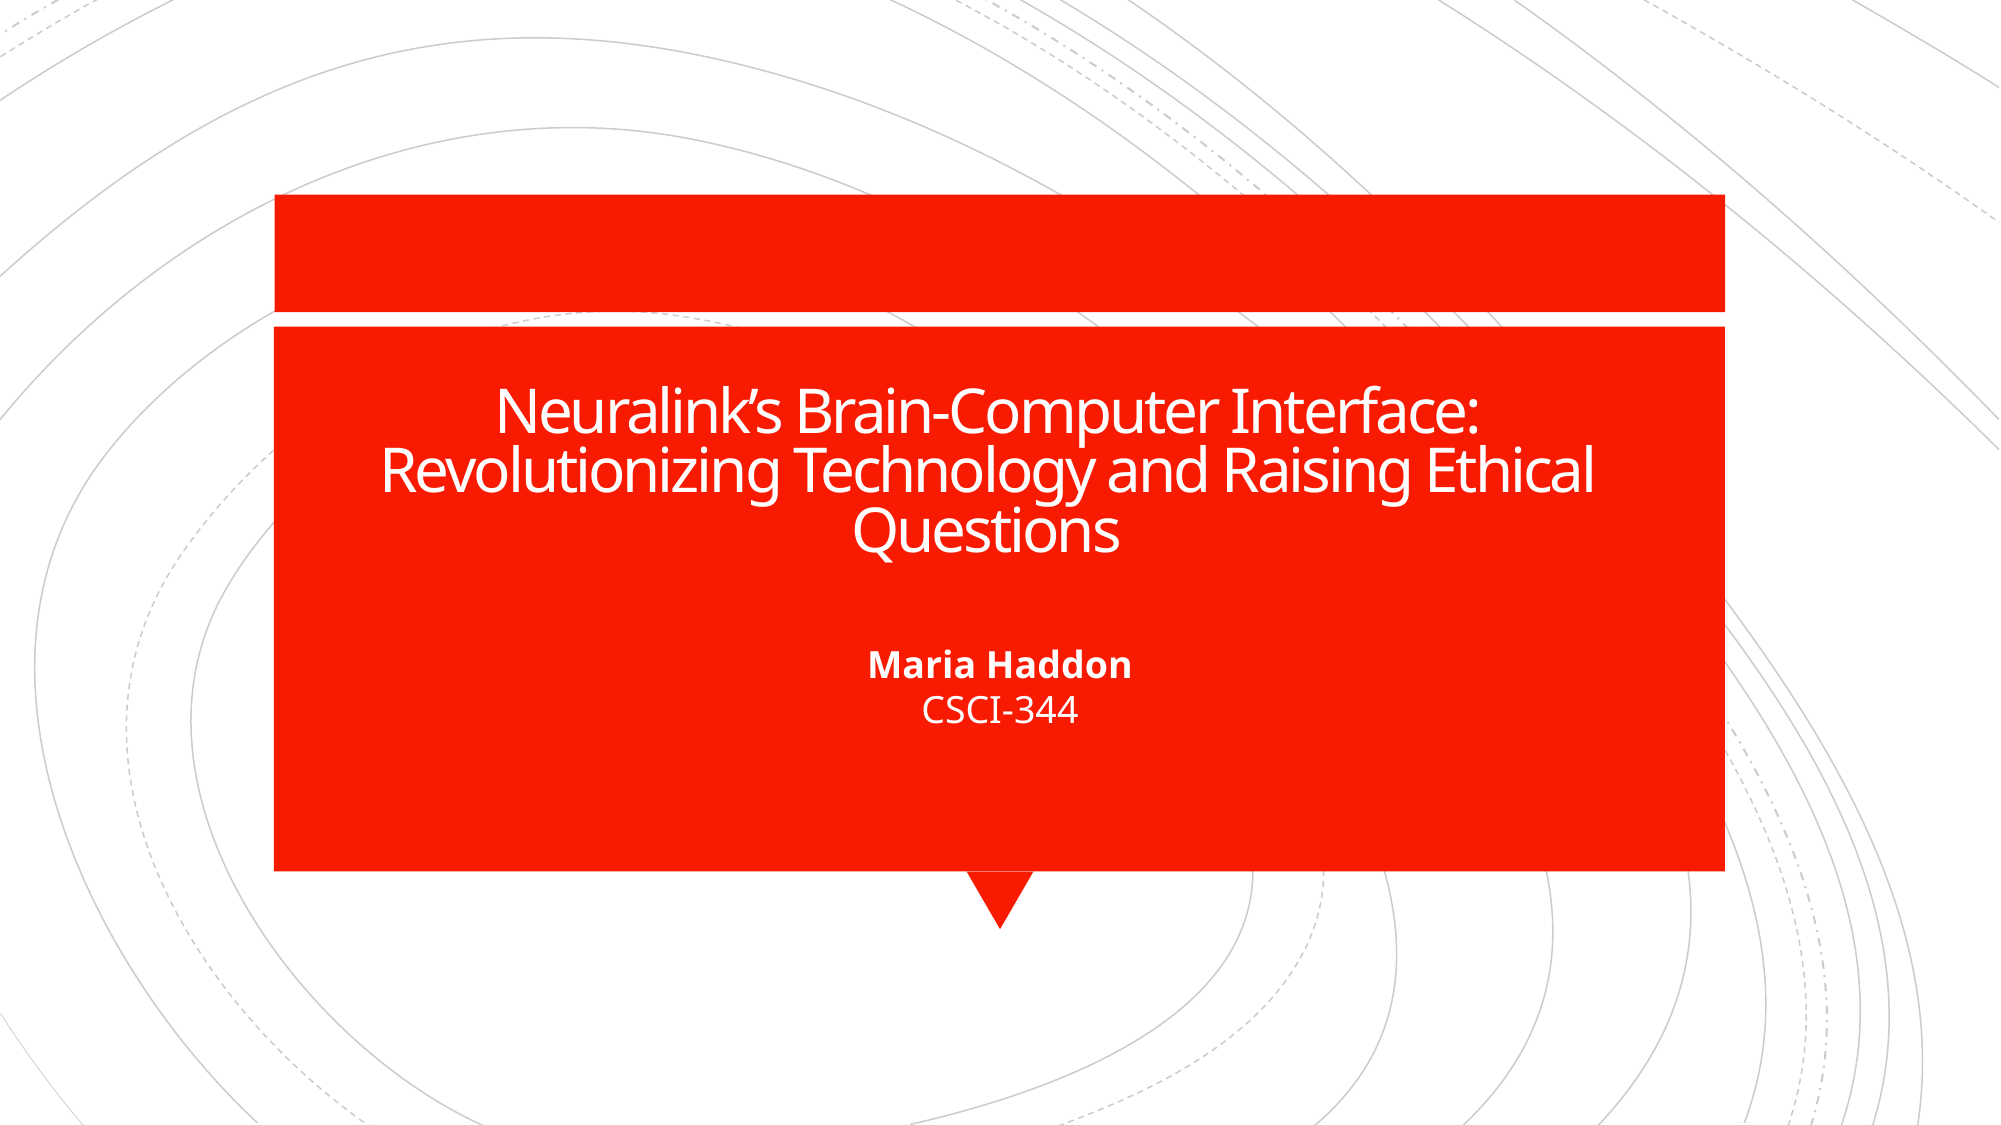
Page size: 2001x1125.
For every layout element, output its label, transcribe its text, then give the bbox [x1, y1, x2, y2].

title Neuralink’s Brain-Computer Interface: Revolutionizing Technology and Raising Ethical Questions [274, 347, 1699, 565]
subtitle Maria Haddon CSCI-344 [288, 640, 1712, 858]
